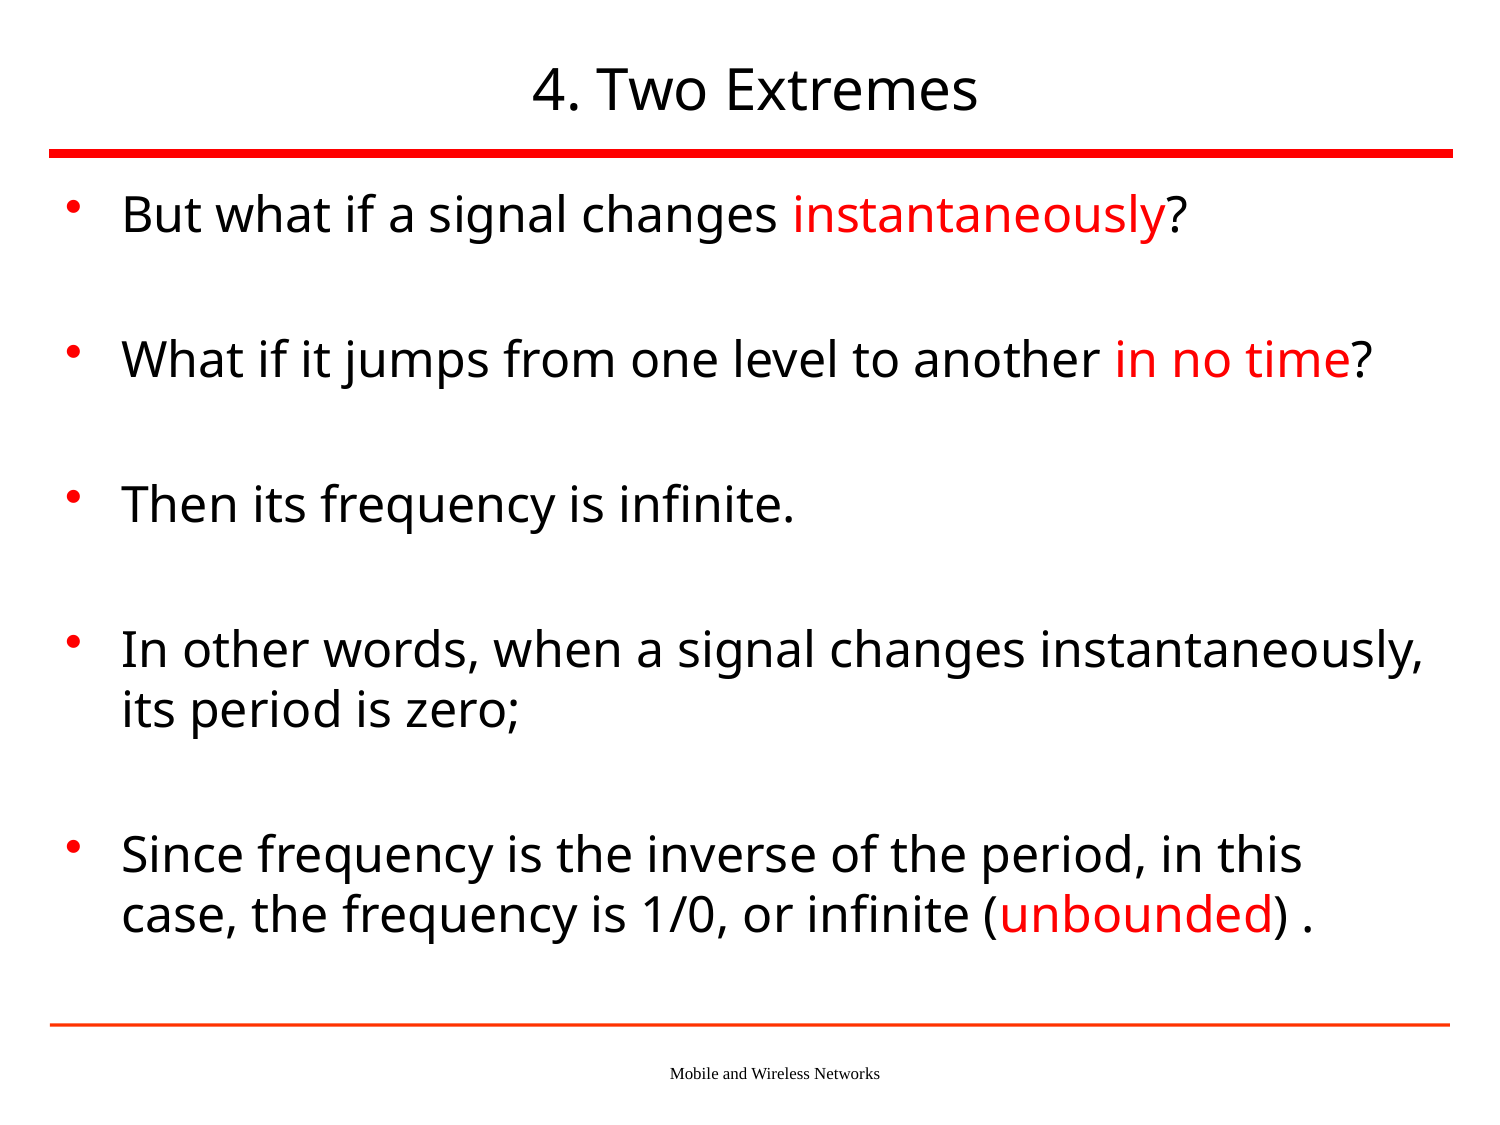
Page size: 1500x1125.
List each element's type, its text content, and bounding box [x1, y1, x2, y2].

footer Mobile and Wireless Networks [512, 1037, 1038, 1089]
title 4. Two Extremes [62, 37, 1451, 138]
text_box [75, 138, 938, 150]
list But what if a signal changes instantaneously? What if it jumps from one level to another in no time? Then its frequency is infinite. In other words, when a signal changes instantaneously, its period is zero; Since frequency is the inverse of the period, in this case, the frequency is 1/0, or infinite (unbounded) . [49, 174, 1451, 1013]
